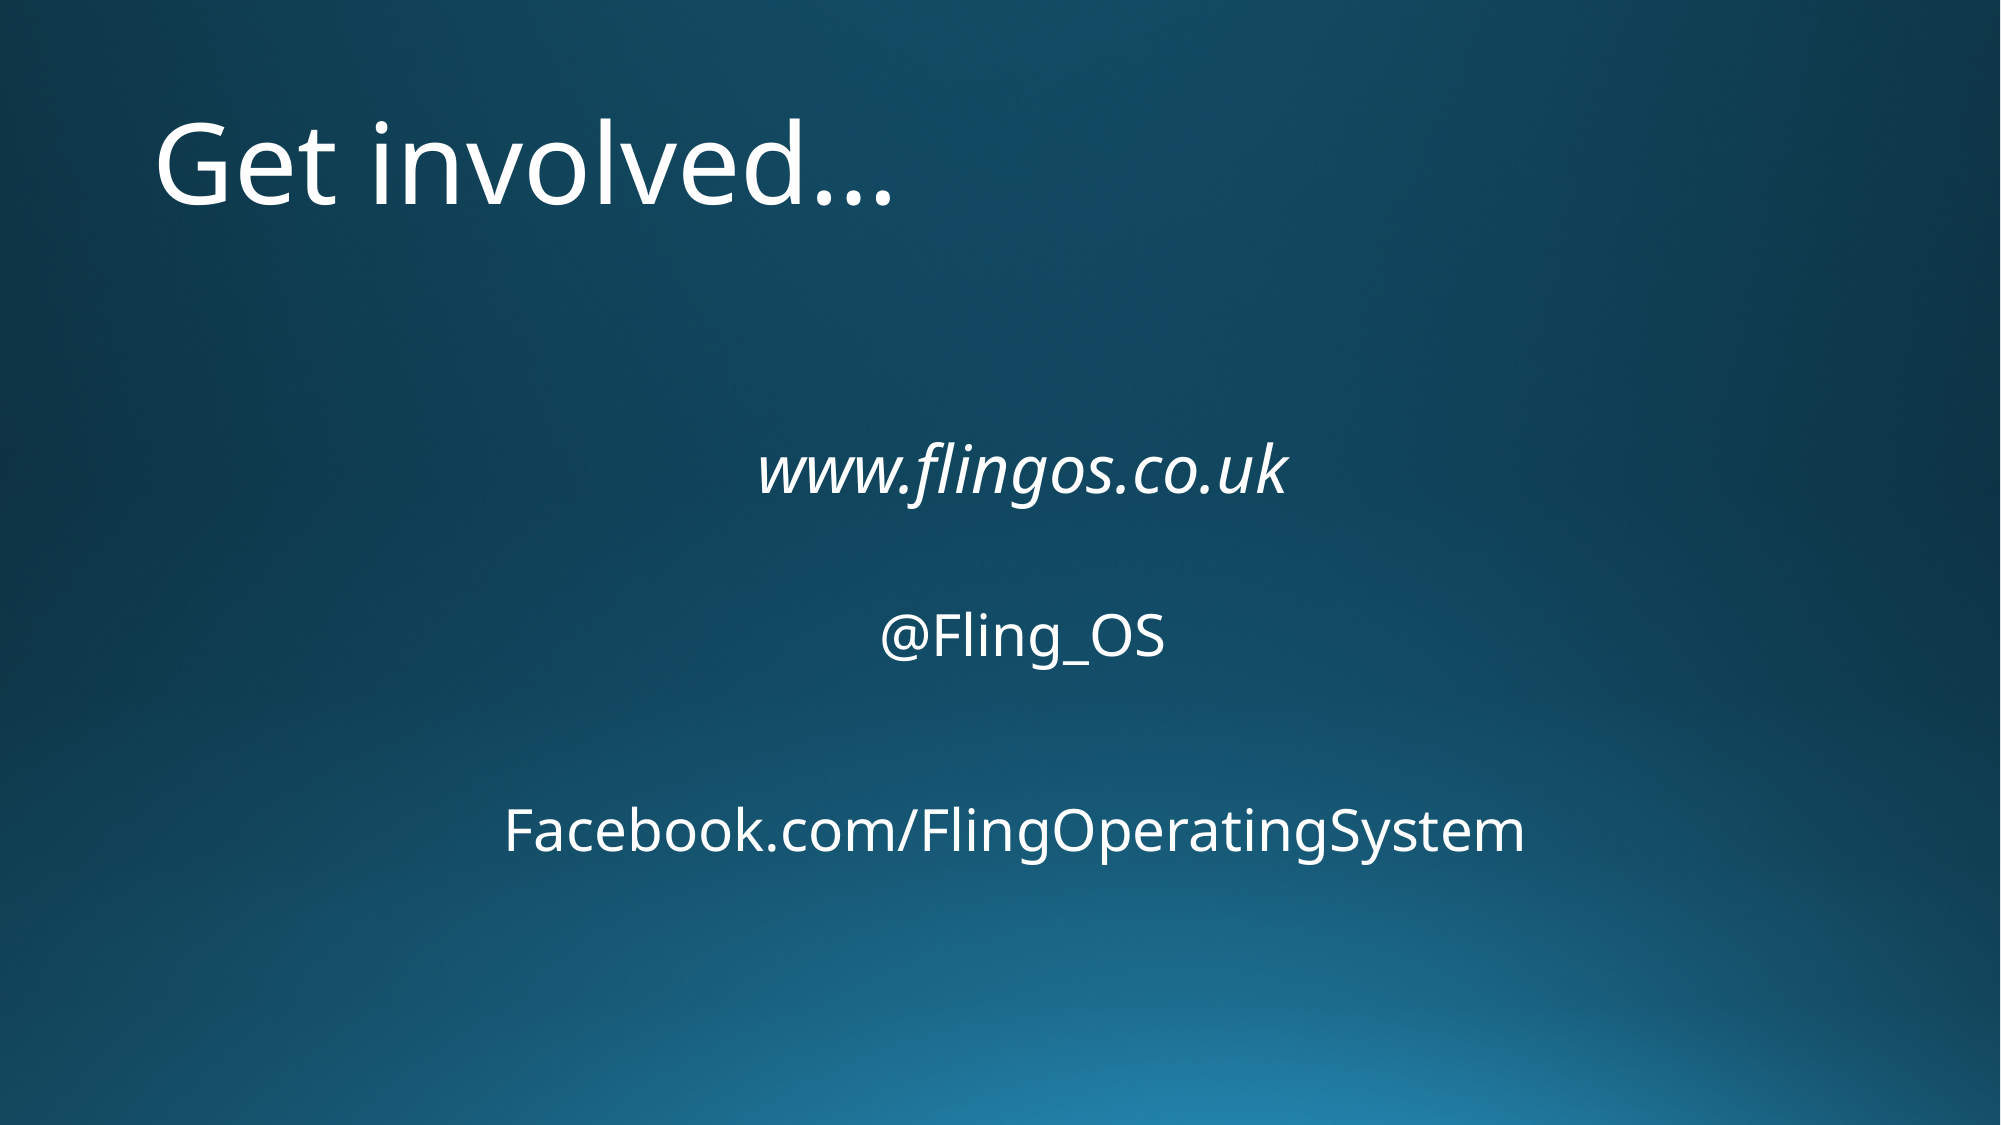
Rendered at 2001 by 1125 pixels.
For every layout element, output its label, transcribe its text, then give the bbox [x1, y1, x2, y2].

list www.flingos.co.uk @Fling_OS Facebook.com/FlingOperatingSystem [183, 299, 1863, 1014]
title Get involved… [137, 59, 1863, 278]
picture [0, 0, 2001, 1125]
